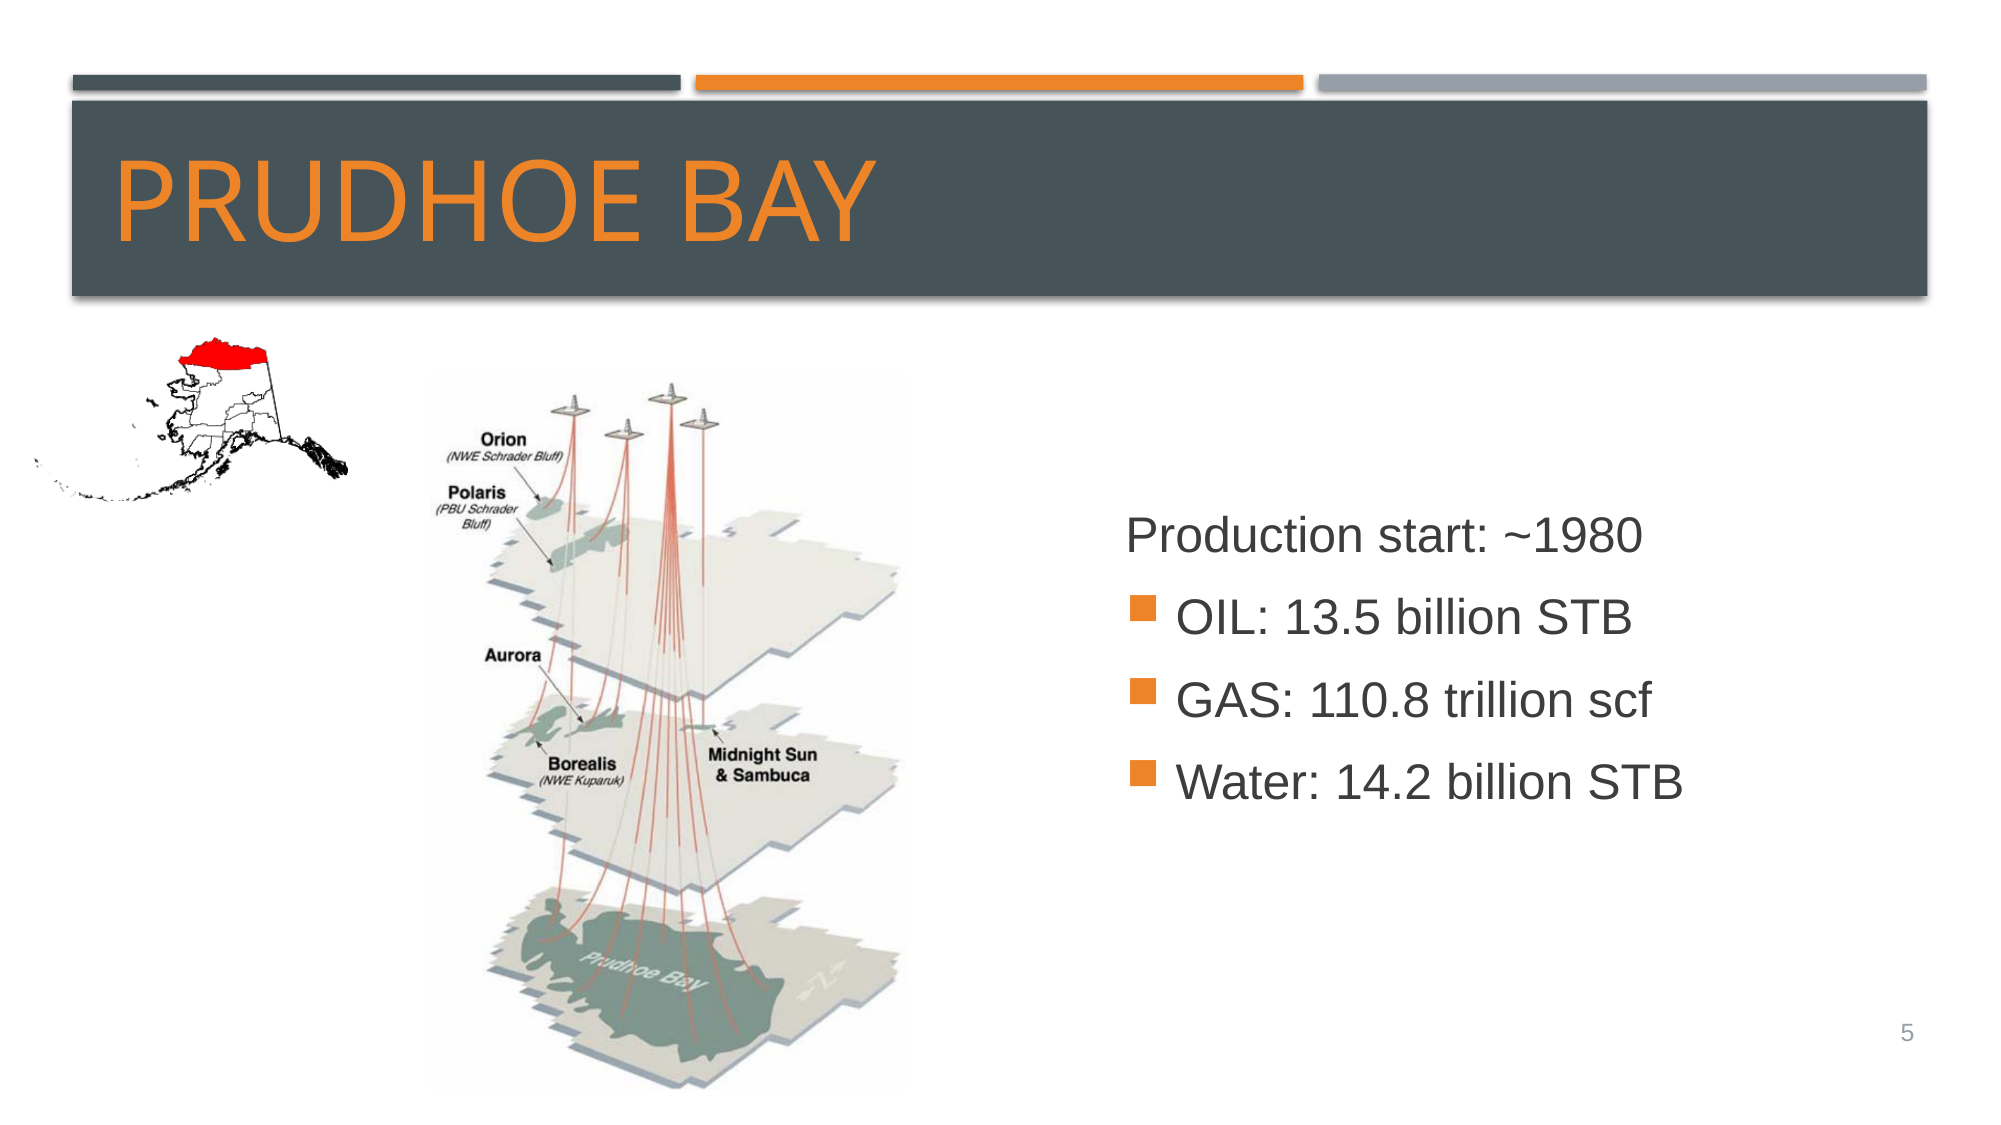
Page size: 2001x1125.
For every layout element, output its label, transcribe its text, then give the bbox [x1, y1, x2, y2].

picture [34, 336, 348, 503]
text_box PRUDHOE BAY [95, 104, 1732, 288]
text_box 5 [1756, 1001, 1930, 1062]
picture [381, 321, 949, 1090]
text_box Production start: ~1980 OIL: 13.5 billion STB GAS: 110.8 trillion scf Water: 14.2 billion STB [1110, 421, 1808, 891]
